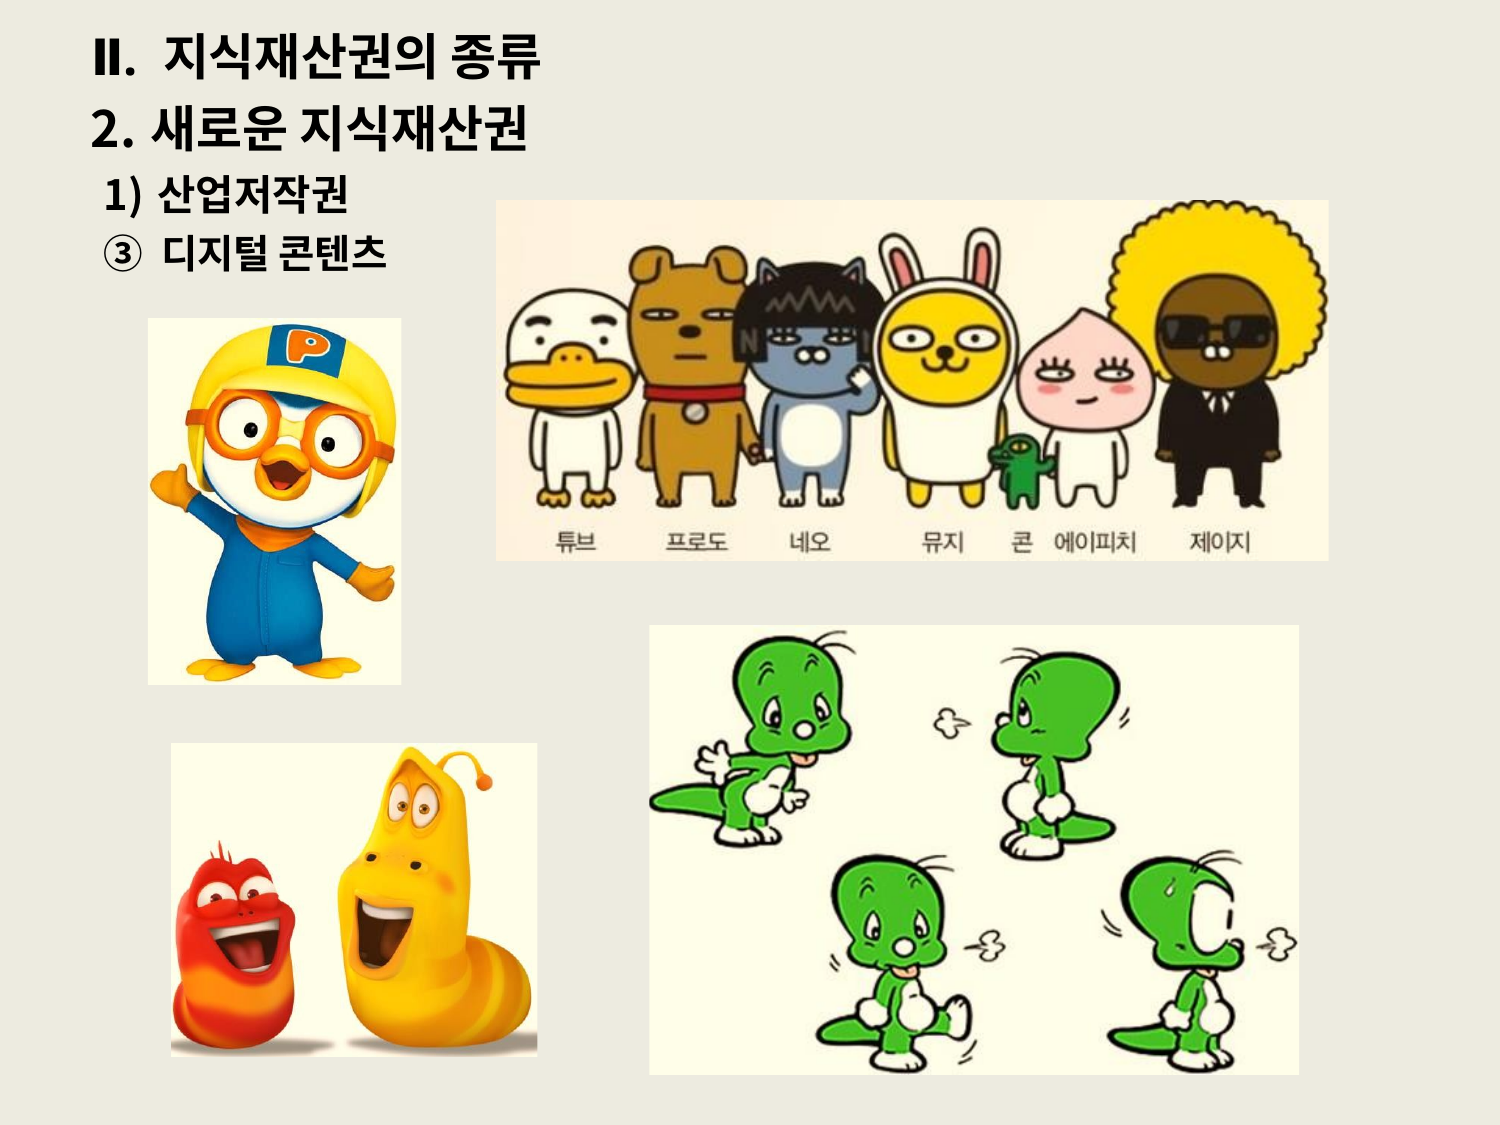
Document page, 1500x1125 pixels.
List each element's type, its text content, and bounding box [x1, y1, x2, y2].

text_box [649, 625, 1300, 1075]
text_box [171, 743, 538, 1057]
text_box [147, 318, 402, 685]
text_box 새로운 지식재산권 산업저작권 ③ 디지털 콘텐츠 [88, 81, 571, 277]
title Ⅱ. 지식재산권의 종류 [88, 23, 592, 200]
text_box [496, 200, 1329, 561]
